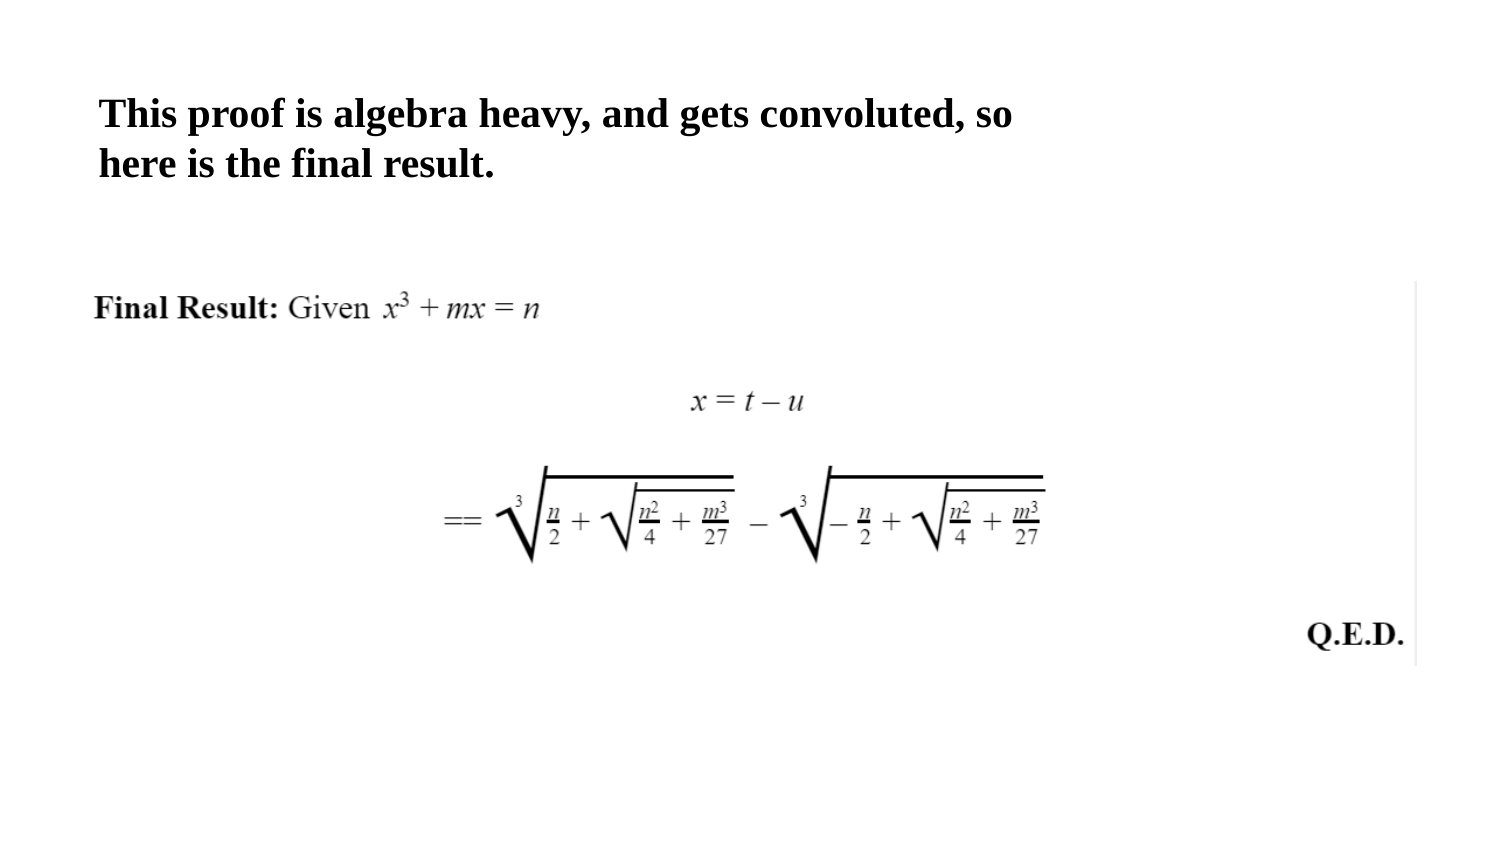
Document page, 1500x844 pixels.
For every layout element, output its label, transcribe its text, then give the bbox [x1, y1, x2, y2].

picture [83, 281, 1417, 667]
list This proof is algebra heavy, and gets convoluted, so here is the final result. [83, 86, 1068, 186]
